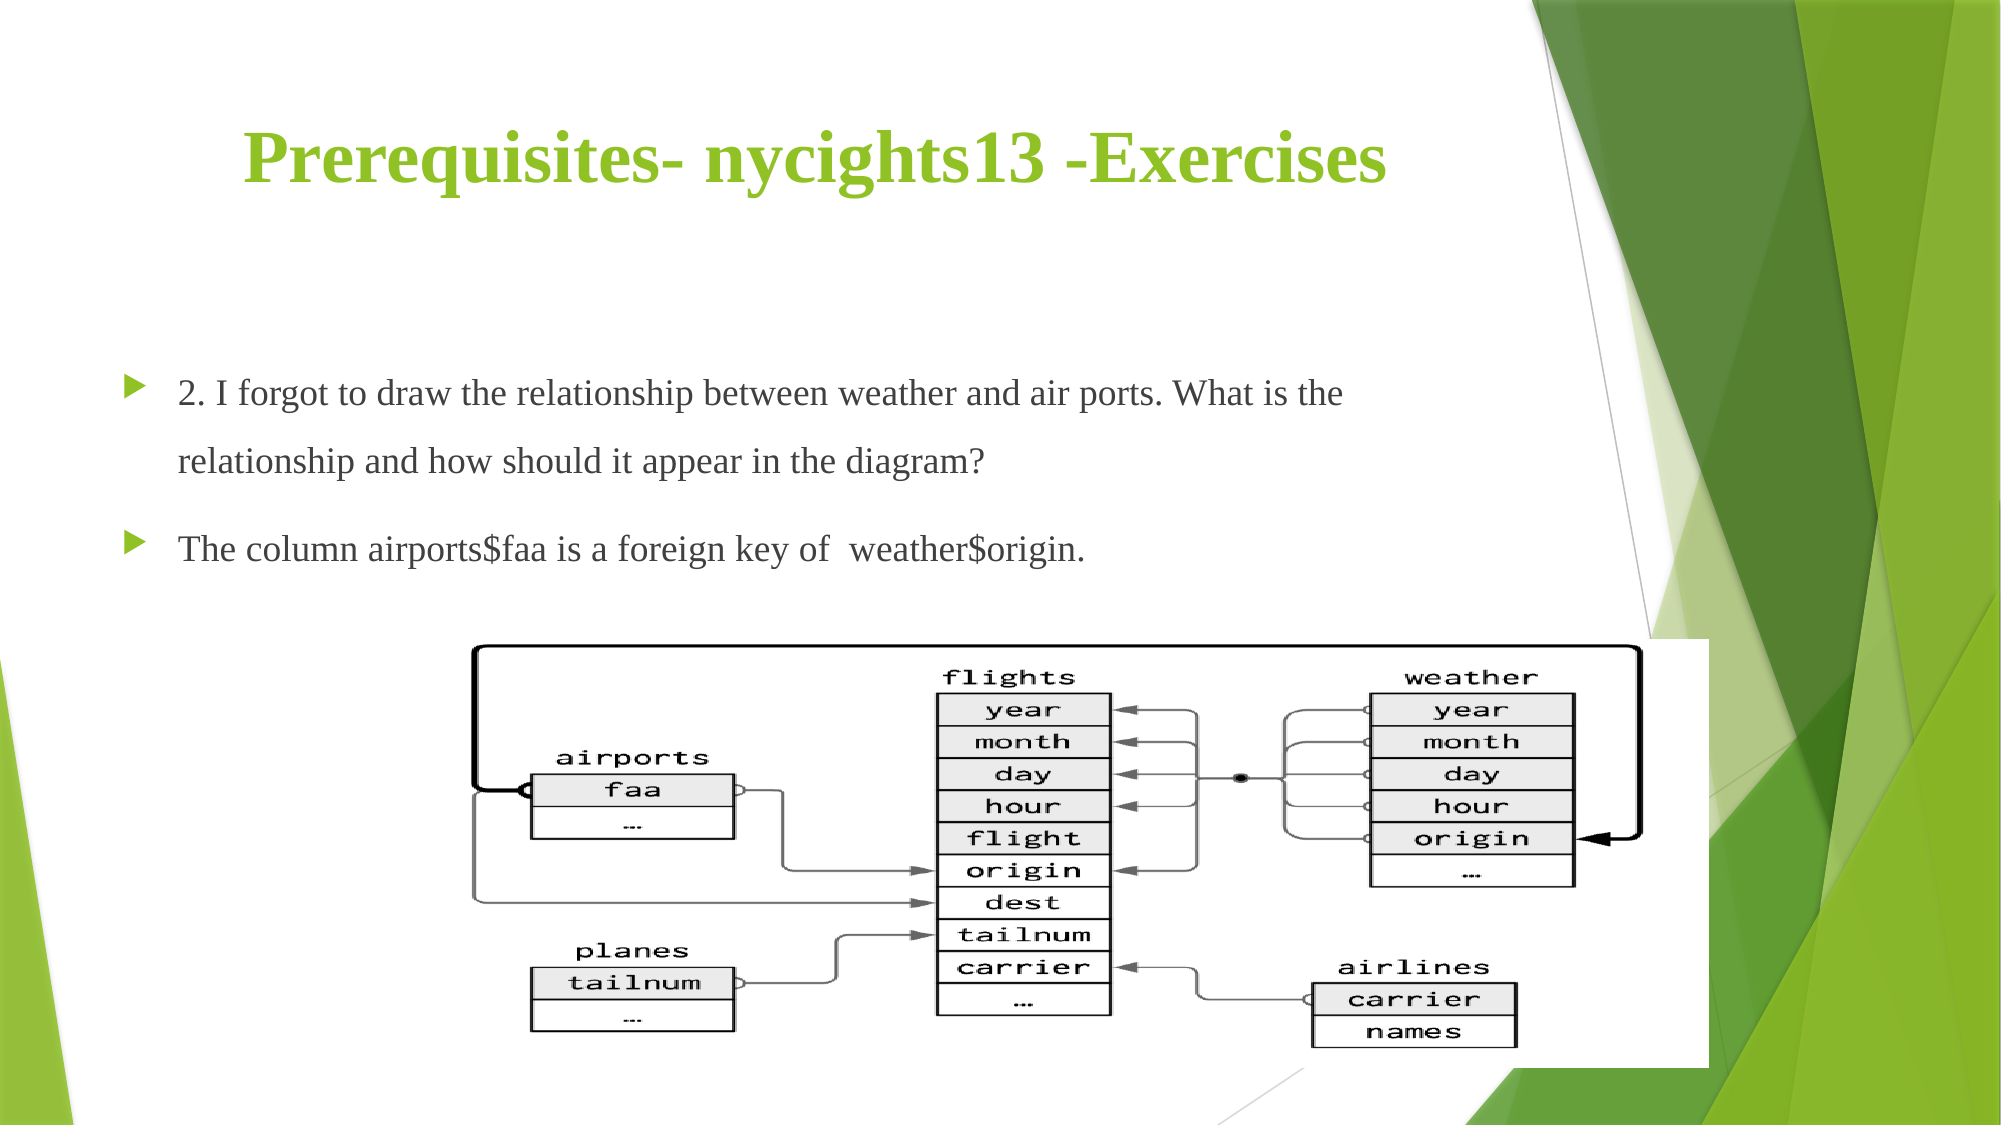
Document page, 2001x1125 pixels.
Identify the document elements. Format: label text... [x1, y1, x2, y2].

title Prerequisites- nycights13 -Exercises [111, 99, 1522, 317]
list 2. I forgot to draw the relationship between weather and air ports. What is the relationship and how should it appear in the diagram? The column airports$faa is a foreign key of weather$origin. [106, 338, 1517, 975]
picture [426, 639, 1709, 1069]
